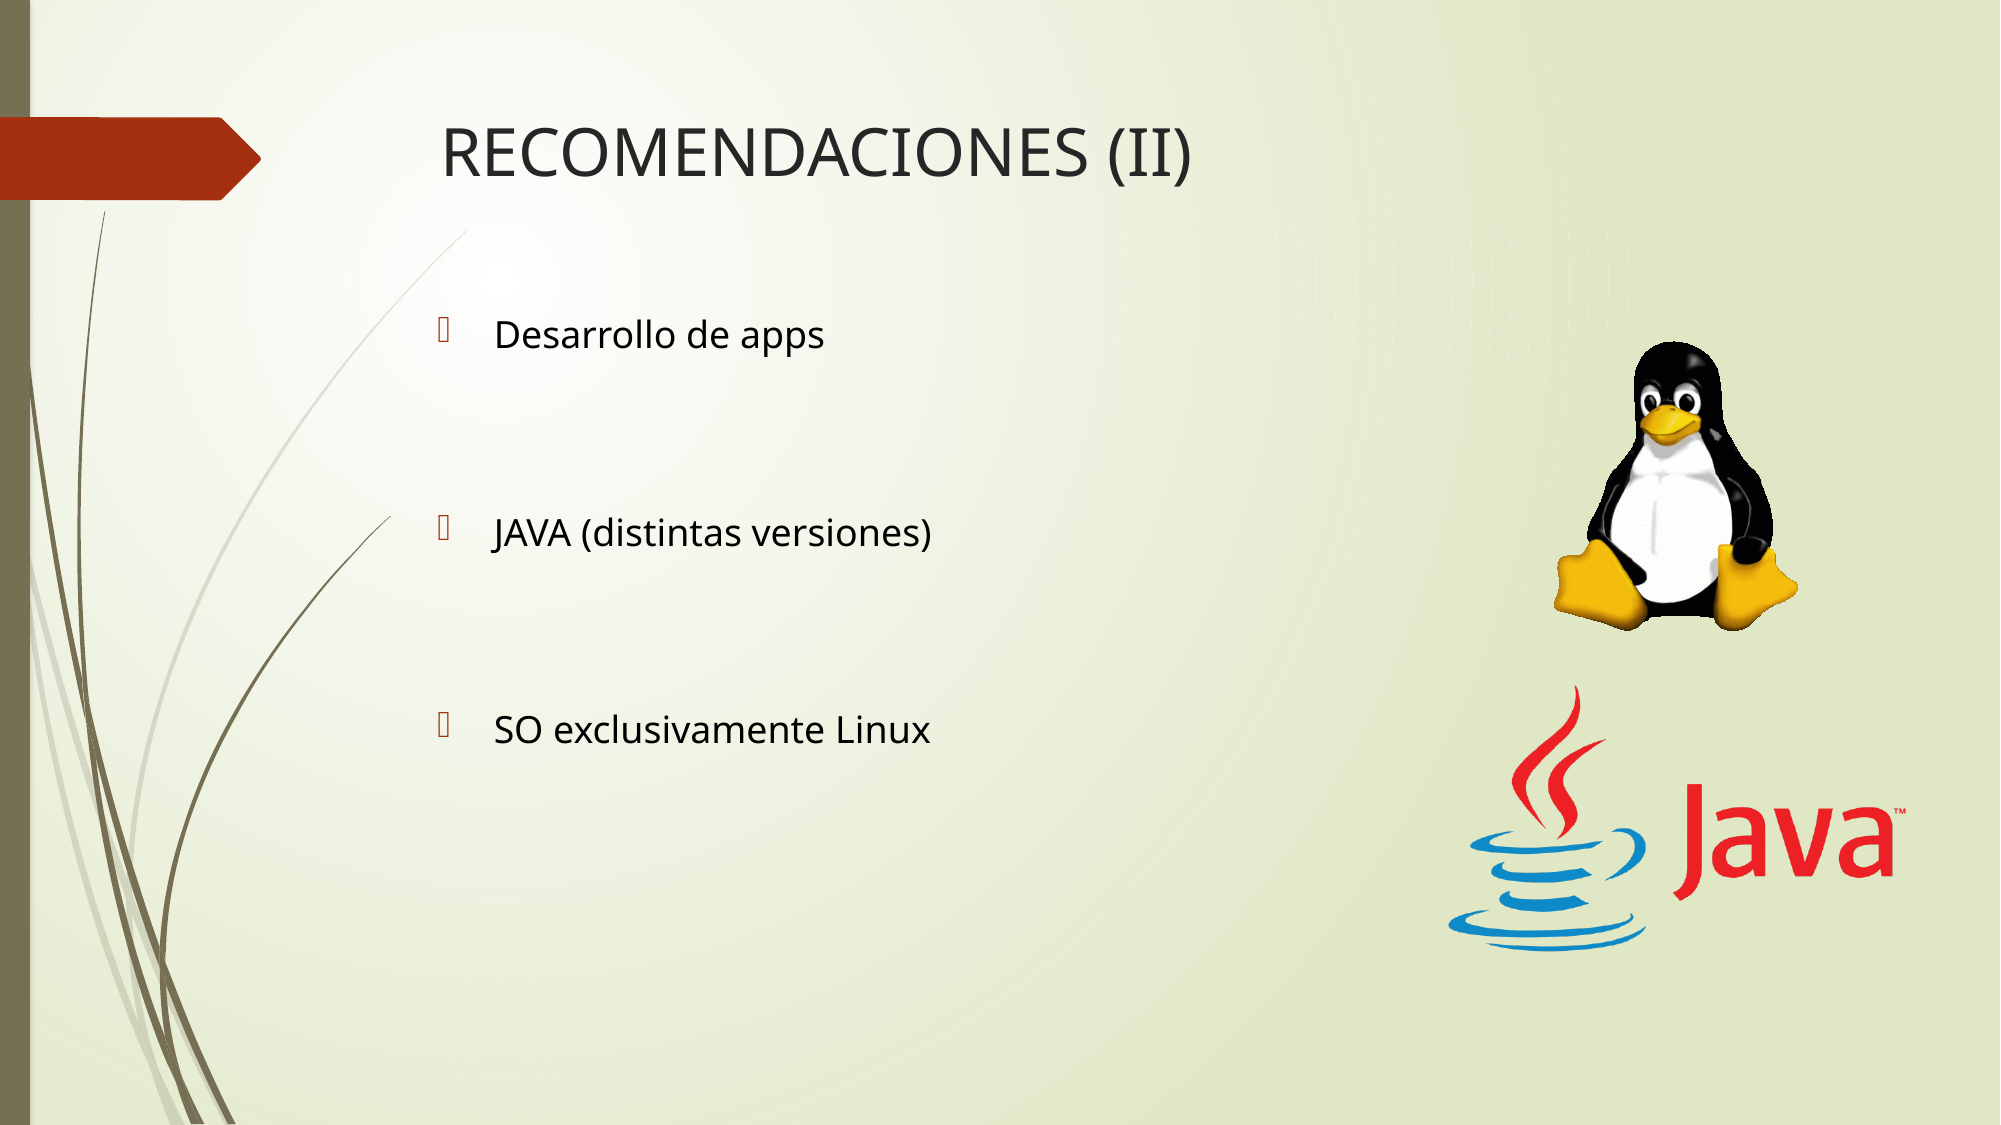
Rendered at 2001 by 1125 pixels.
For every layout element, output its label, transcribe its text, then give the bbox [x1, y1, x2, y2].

picture [1546, 333, 1805, 639]
list Desarrollo de apps JAVA (distintas versiones) SO exclusivamente Linux [422, 303, 1856, 1033]
picture [1429, 677, 1923, 955]
text_box RECOMENDACIONES (II) [425, 102, 1888, 210]
